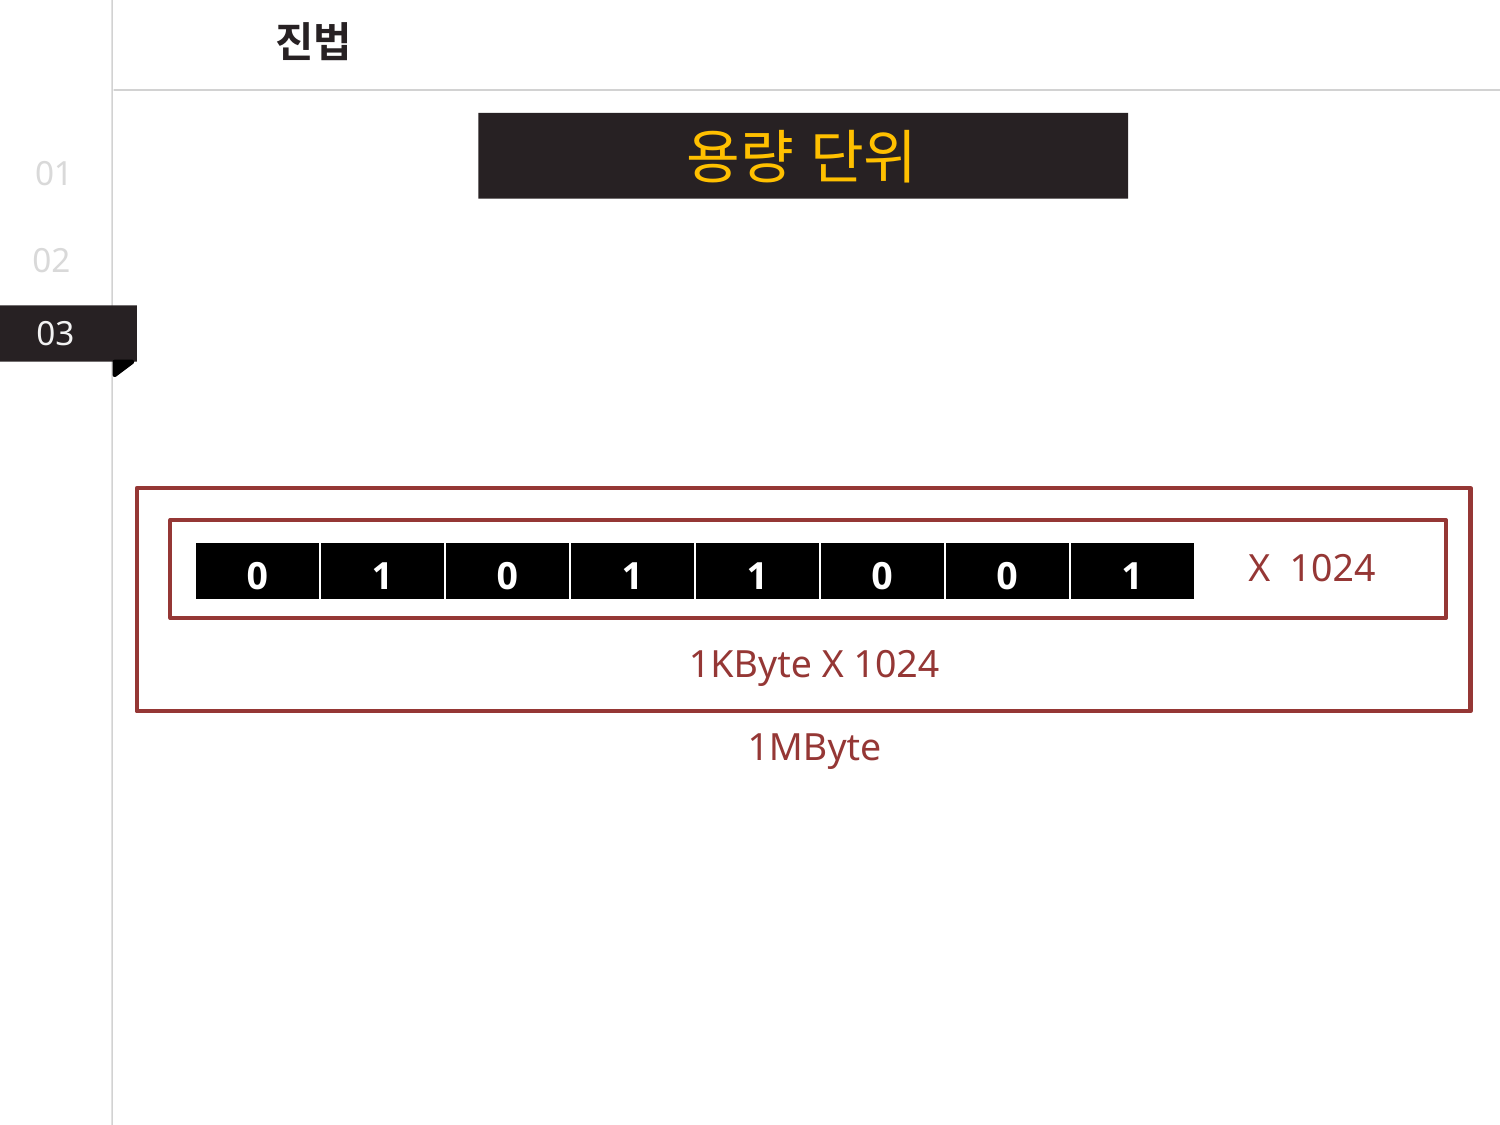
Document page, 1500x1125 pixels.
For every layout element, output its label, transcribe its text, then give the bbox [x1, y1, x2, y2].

text_box 용량 단위 [419, 112, 1185, 198]
text_box [117, 303, 139, 364]
text_box 1MByte [732, 715, 897, 776]
text_box 진법 [121, 8, 506, 74]
text_box 01 [20, 144, 107, 200]
text_box 02 [17, 364, 92, 369]
text_box [0, 303, 107, 364]
text_box [135, 486, 1473, 713]
text_box 03 [21, 304, 107, 360]
text_box [117, 359, 135, 376]
text_box 02 [17, 231, 92, 287]
